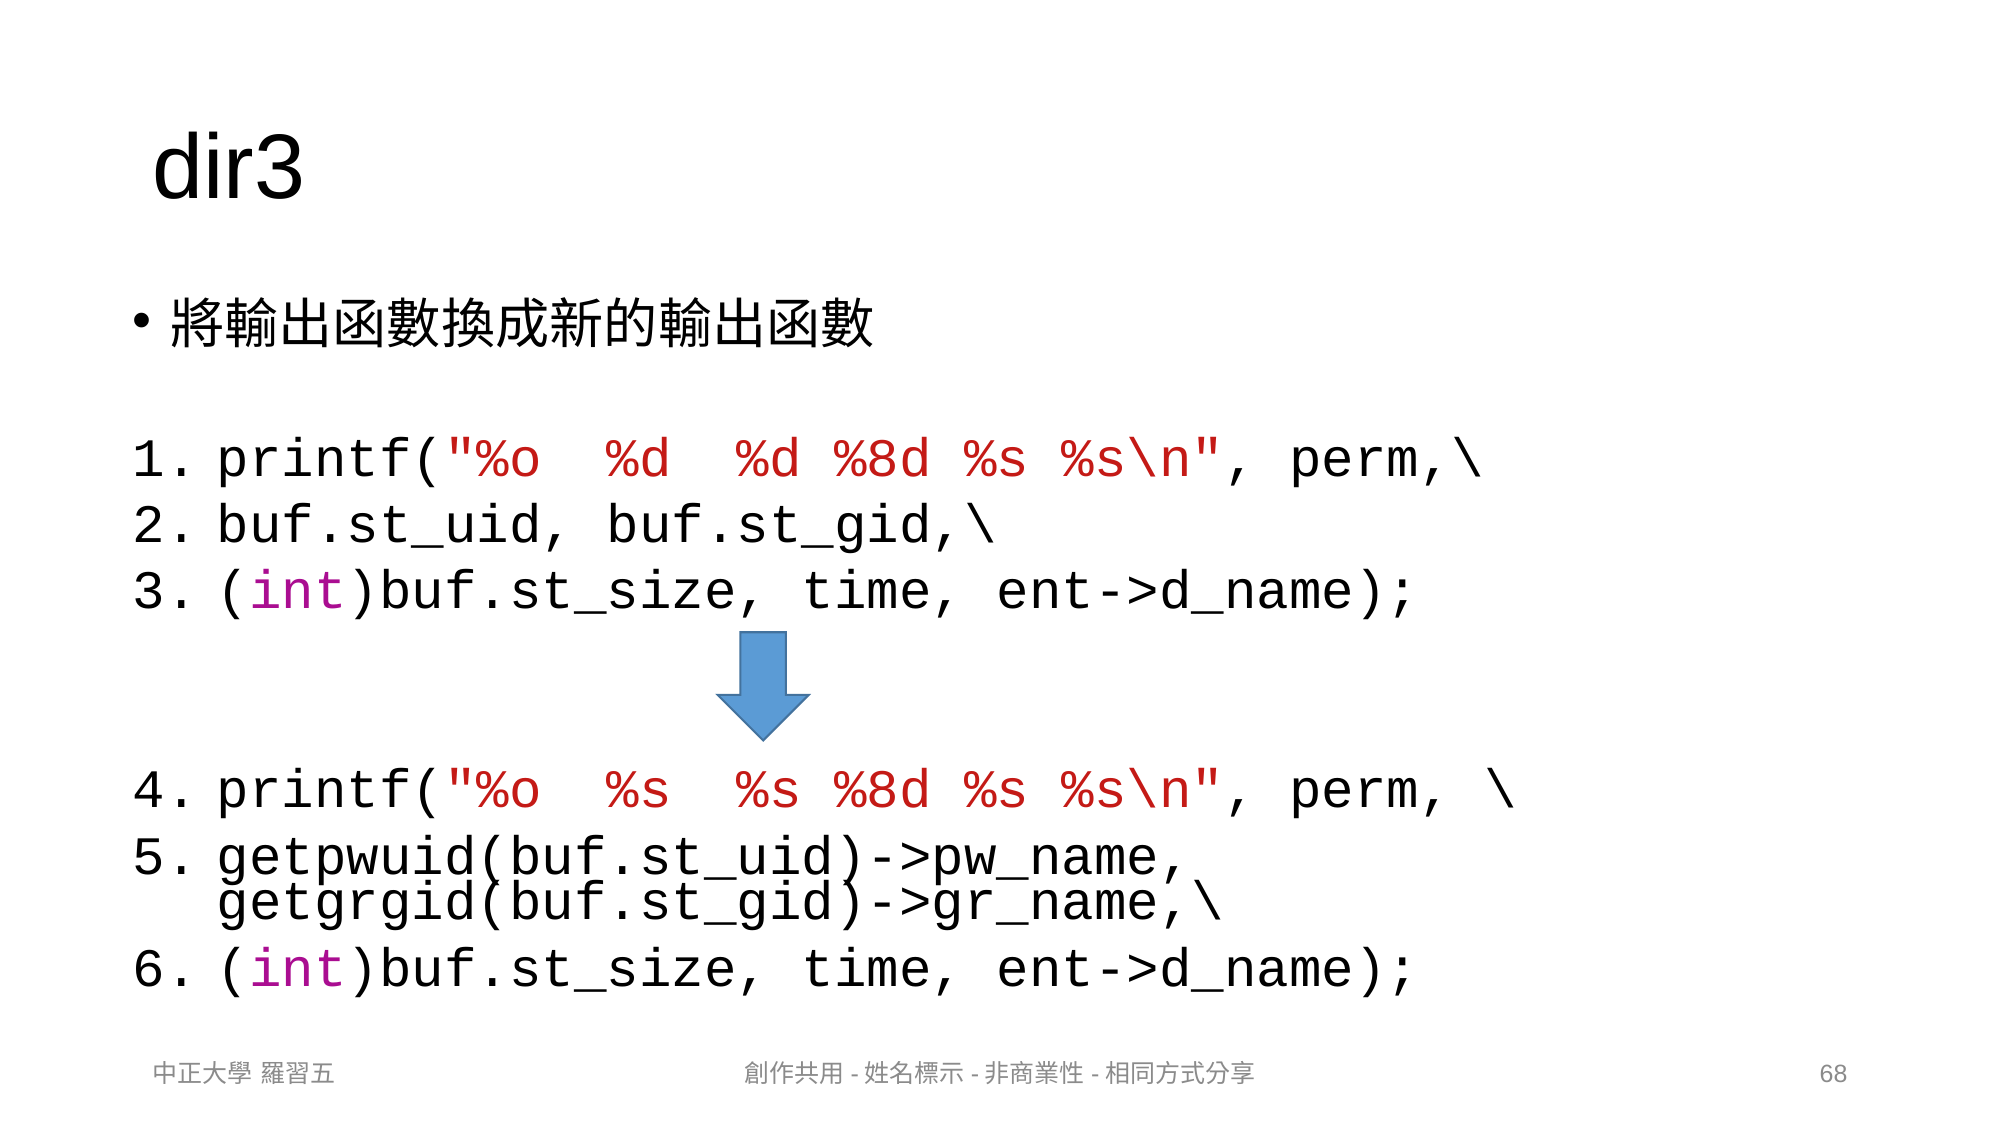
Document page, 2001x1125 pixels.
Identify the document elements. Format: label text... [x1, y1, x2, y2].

text_box [717, 632, 809, 741]
footer 創作共用-姓名標示-非商業性-相同方式分享 [662, 1042, 1338, 1103]
text_box dir3 [137, 59, 1863, 278]
text_box 將輸出函數換成新的輸出函數 printf("%o %d %d %8d %s %s\n", perm,\ buf.st_uid, buf.st_gid,\ (int)buf.st_size, time, ent->d_name); printf("%o %s %s %8d %s %s\n", perm, \ getpwuid(buf.st_uid)->pw_name, getgrgid(buf.st_gid)->gr_name,\ (int)buf.st_size, time, ent->d_name); [117, 299, 1843, 1014]
slide_number 中正大學 羅習五 [137, 1042, 588, 1103]
slide_number 68 [1412, 1042, 1863, 1103]
